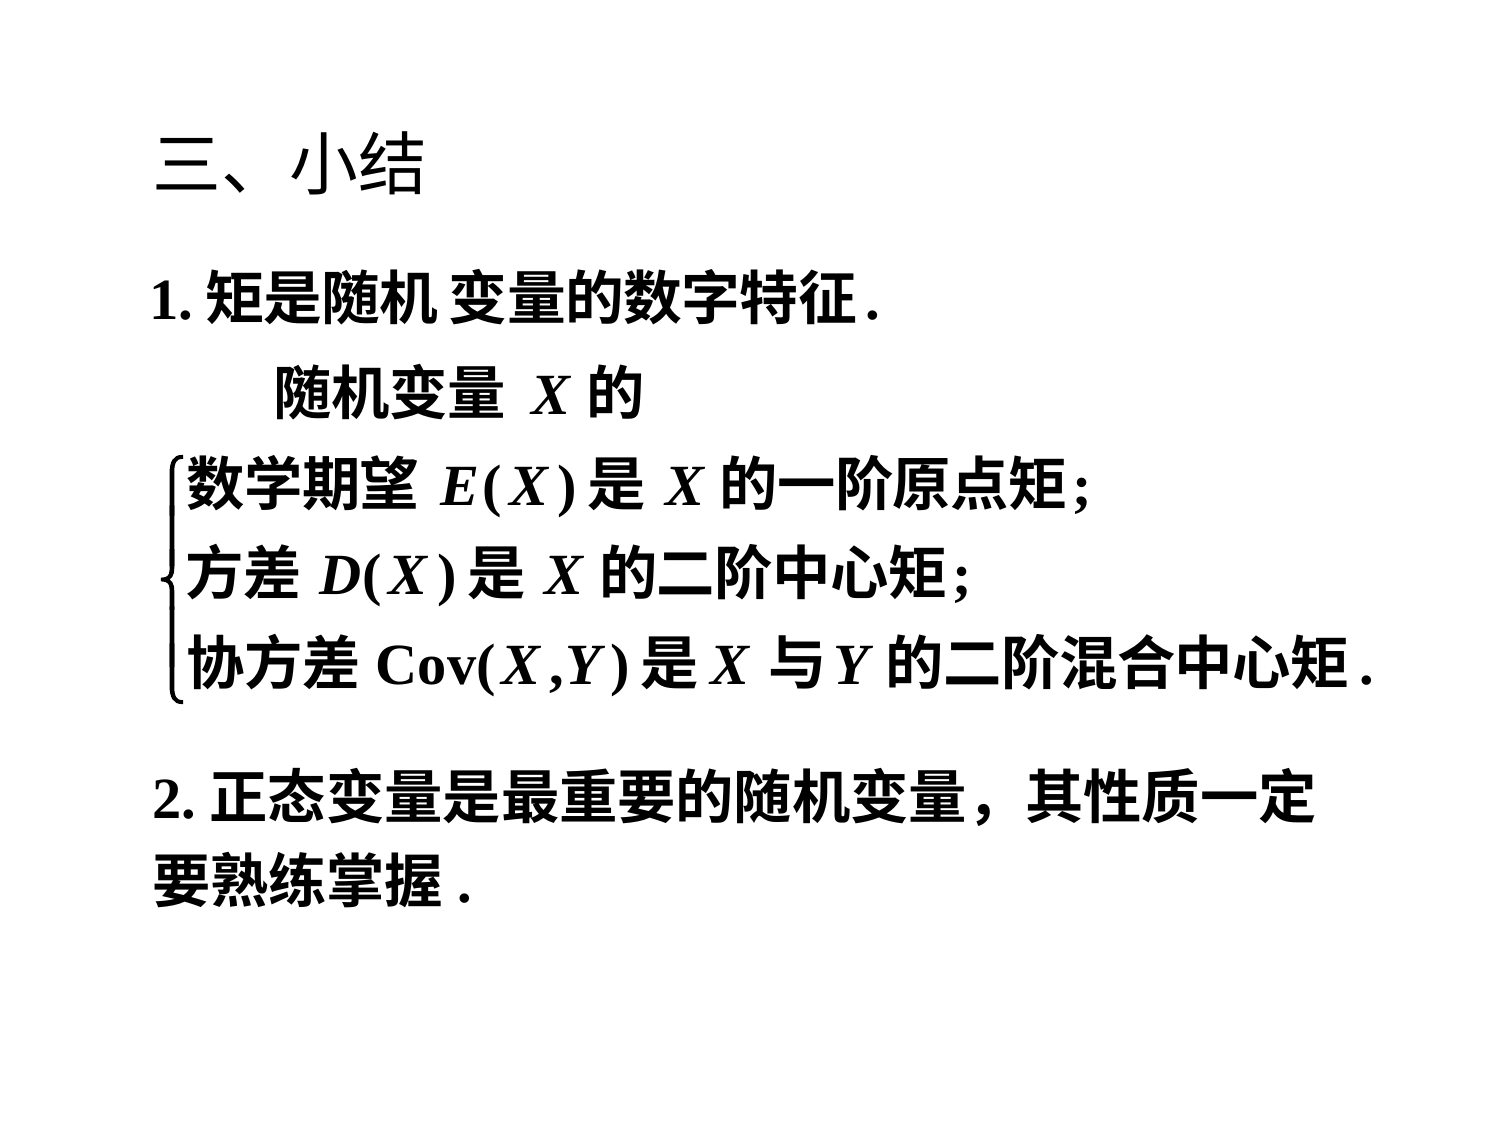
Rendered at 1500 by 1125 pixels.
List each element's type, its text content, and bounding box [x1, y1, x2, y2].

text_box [149, 265, 883, 339]
text_box 2.正态变量是最重要的随机变量，其性质一定 要熟练掌握. [137, 738, 1332, 922]
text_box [154, 360, 1376, 709]
title 三、小结 [137, 66, 1388, 269]
